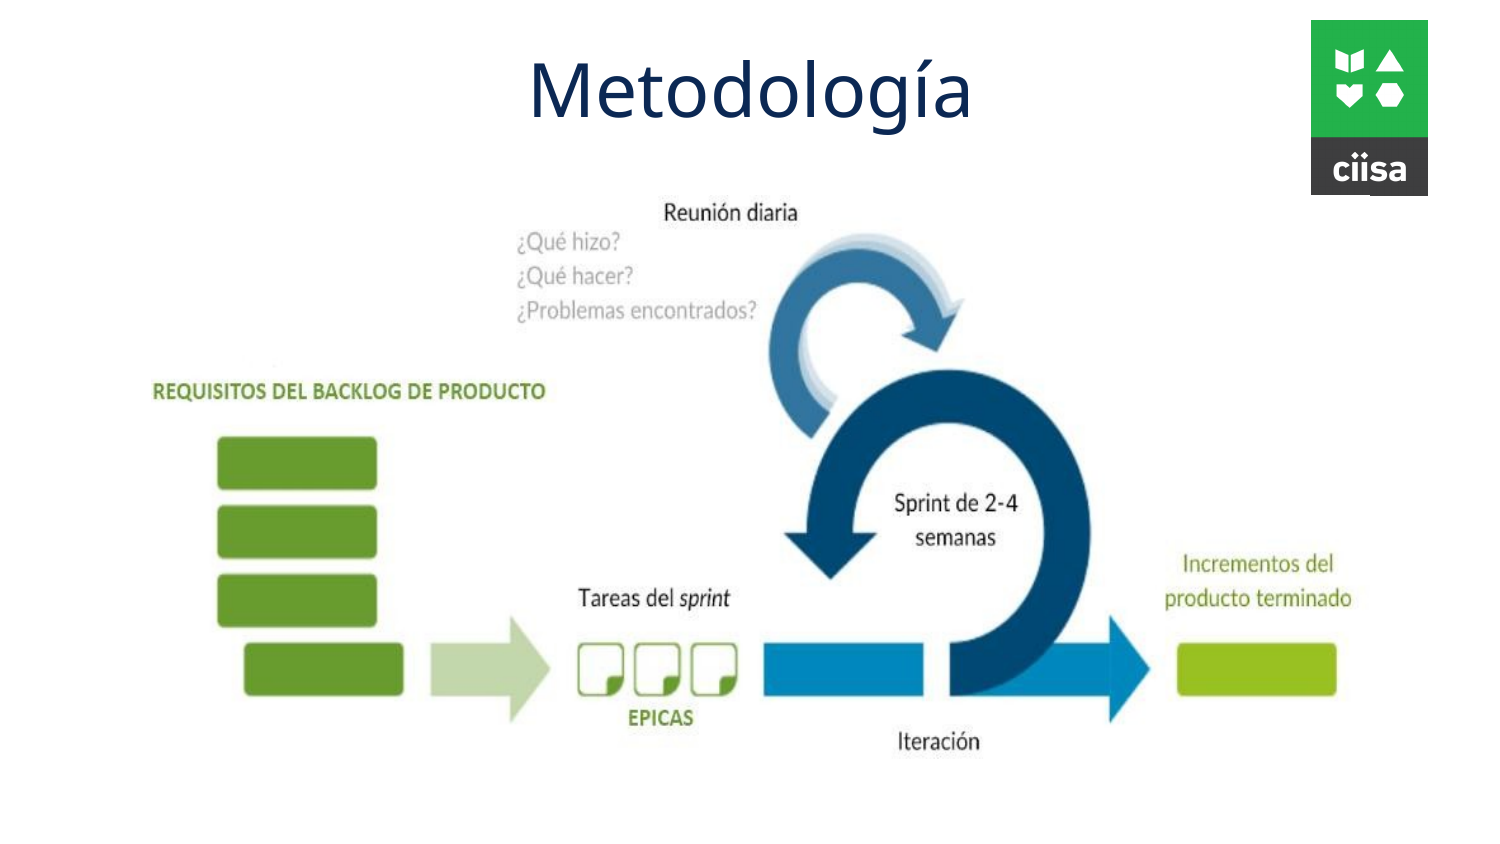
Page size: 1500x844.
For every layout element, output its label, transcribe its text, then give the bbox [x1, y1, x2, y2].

picture [151, 19, 1428, 759]
text_box Metodología [463, 39, 1039, 136]
